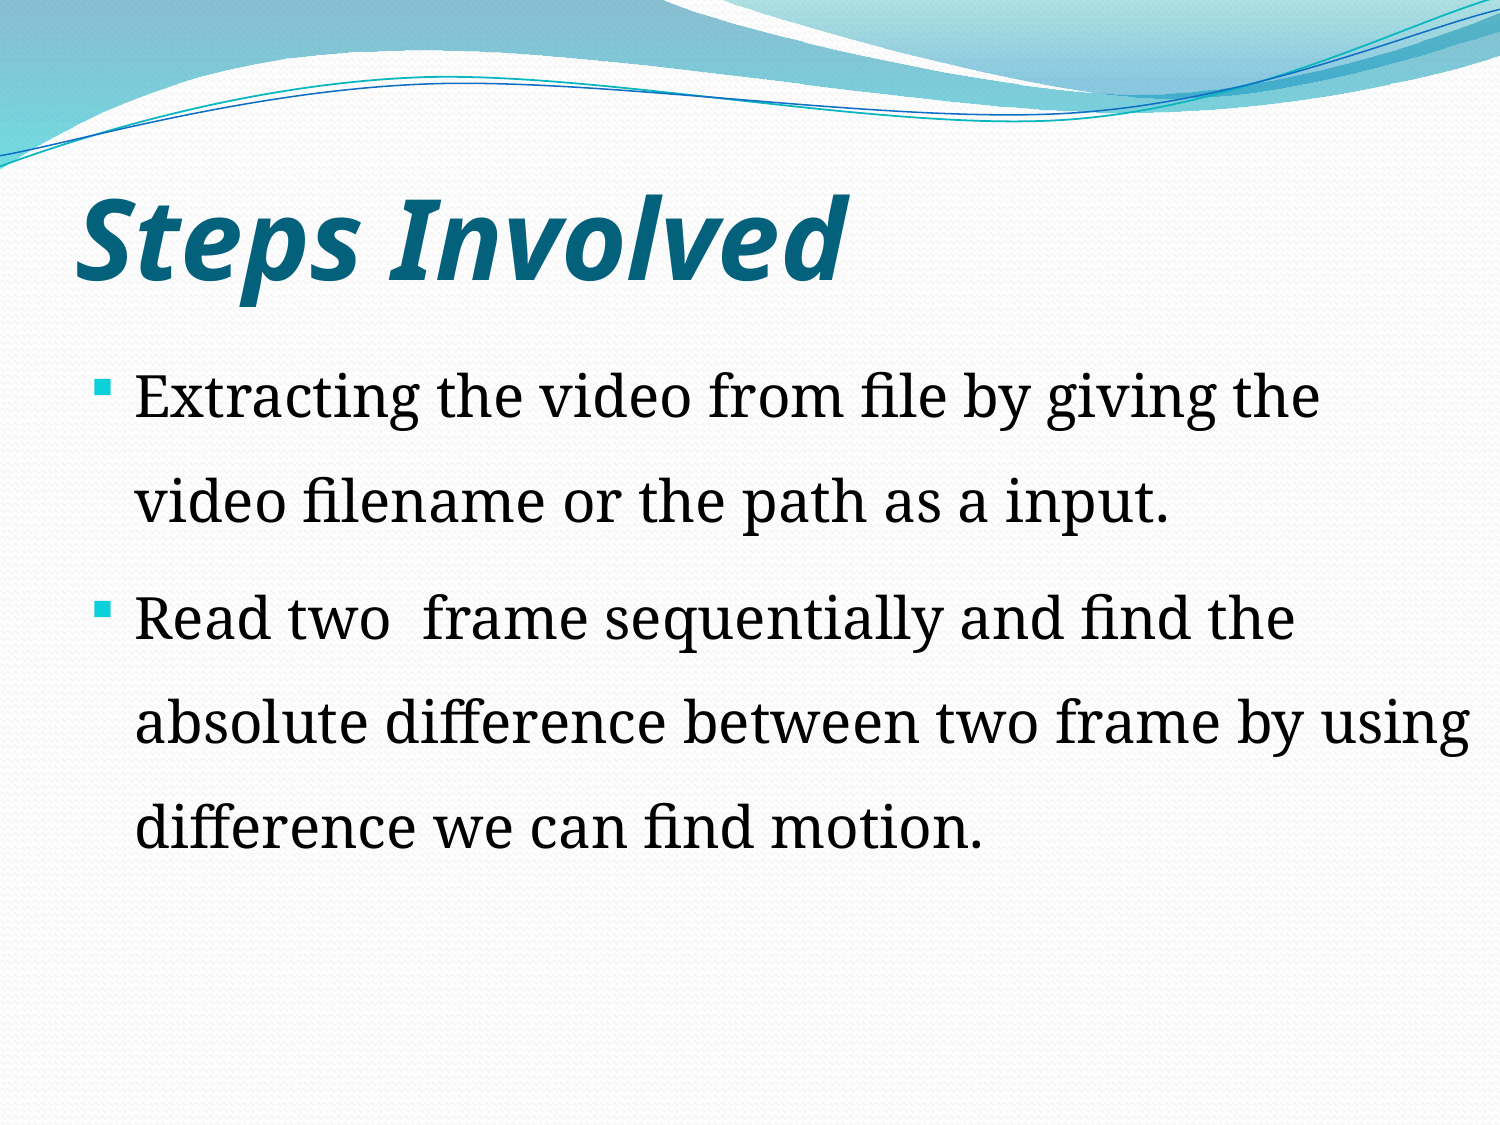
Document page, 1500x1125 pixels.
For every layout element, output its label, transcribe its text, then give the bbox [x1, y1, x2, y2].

title Steps Involved [75, 115, 1425, 303]
list Extracting the video from file by giving the video filename or the path as a input. Read two frame sequentially and find the absolute difference between two frame by using difference we can find motion. [75, 317, 1500, 1038]
